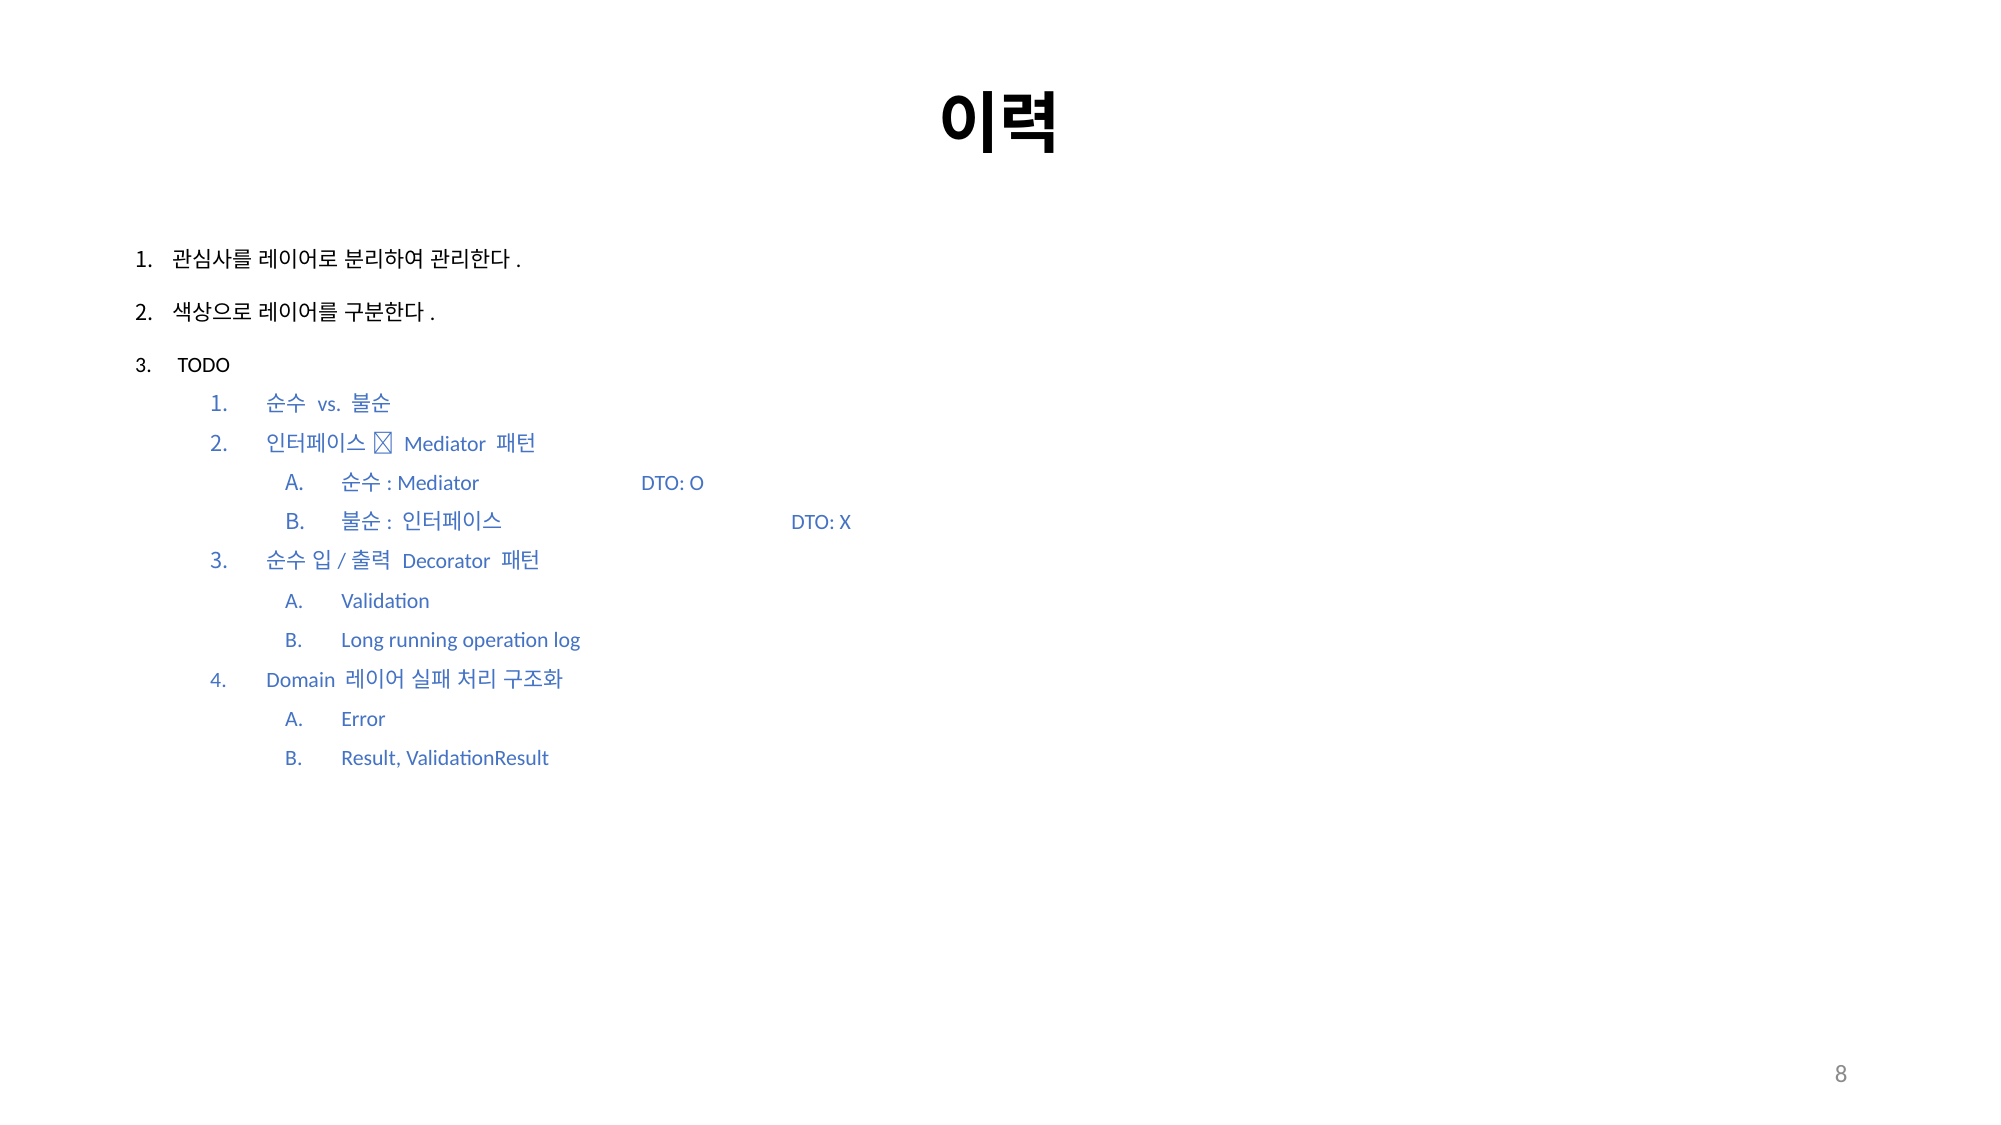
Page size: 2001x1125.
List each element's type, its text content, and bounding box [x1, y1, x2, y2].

text_box 이력 [923, 73, 1077, 169]
text_box 관심사를 레이어로 분리하여 관리한다. 색상으로 레이어를 구분한다. TODO 순수 vs. 불순 인터페이스  Mediator 패턴 순수: Mediator DTO: O 불순: 인터페이스 DTO: X 순수 입/출력 Decorator 패턴 Validation Long running operation log Domain 레이어 실패 처리 구조화 Error Result, ValidationResult [120, 212, 866, 778]
slide_number 8 [1412, 1042, 1863, 1103]
